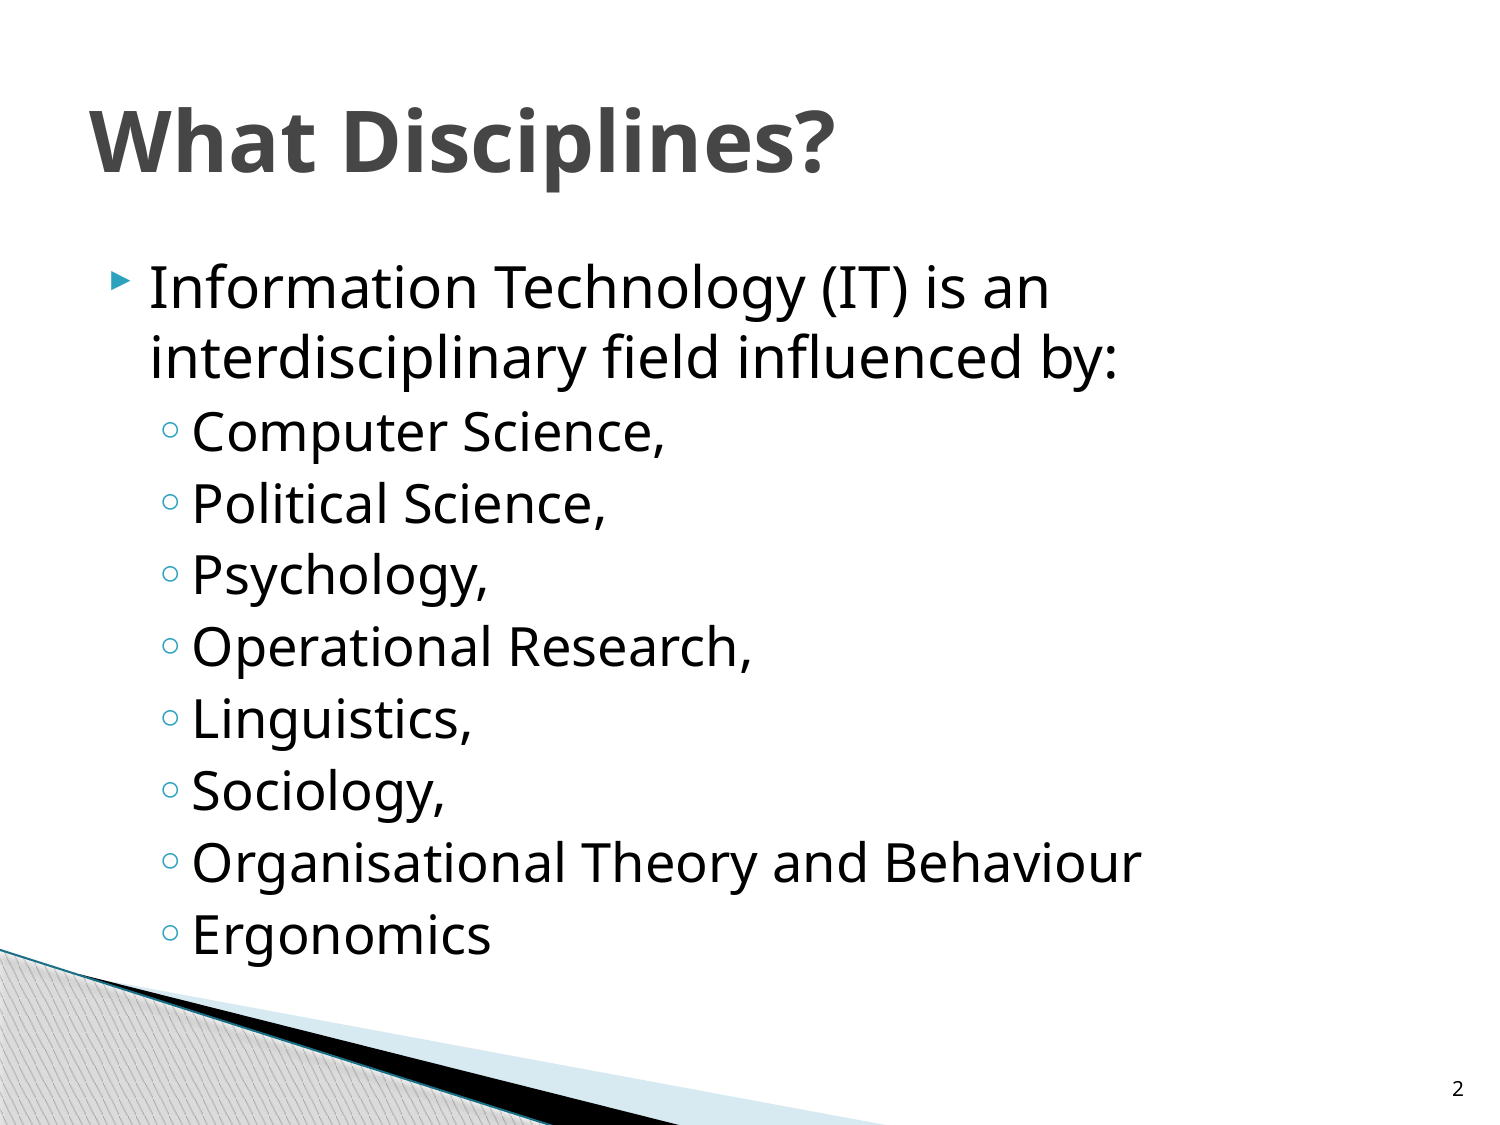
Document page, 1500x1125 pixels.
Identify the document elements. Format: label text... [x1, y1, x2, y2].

slide_number 2 [1418, 1051, 1479, 1112]
title What Disciplines? [75, 45, 1425, 233]
list Information Technology (IT) is an interdisciplinary field influenced by: Computer Science, Political Science, Psychology, Operational Research, Linguistics, Sociology, Organisational Theory and Behaviour Ergonomics [74, 242, 1426, 986]
